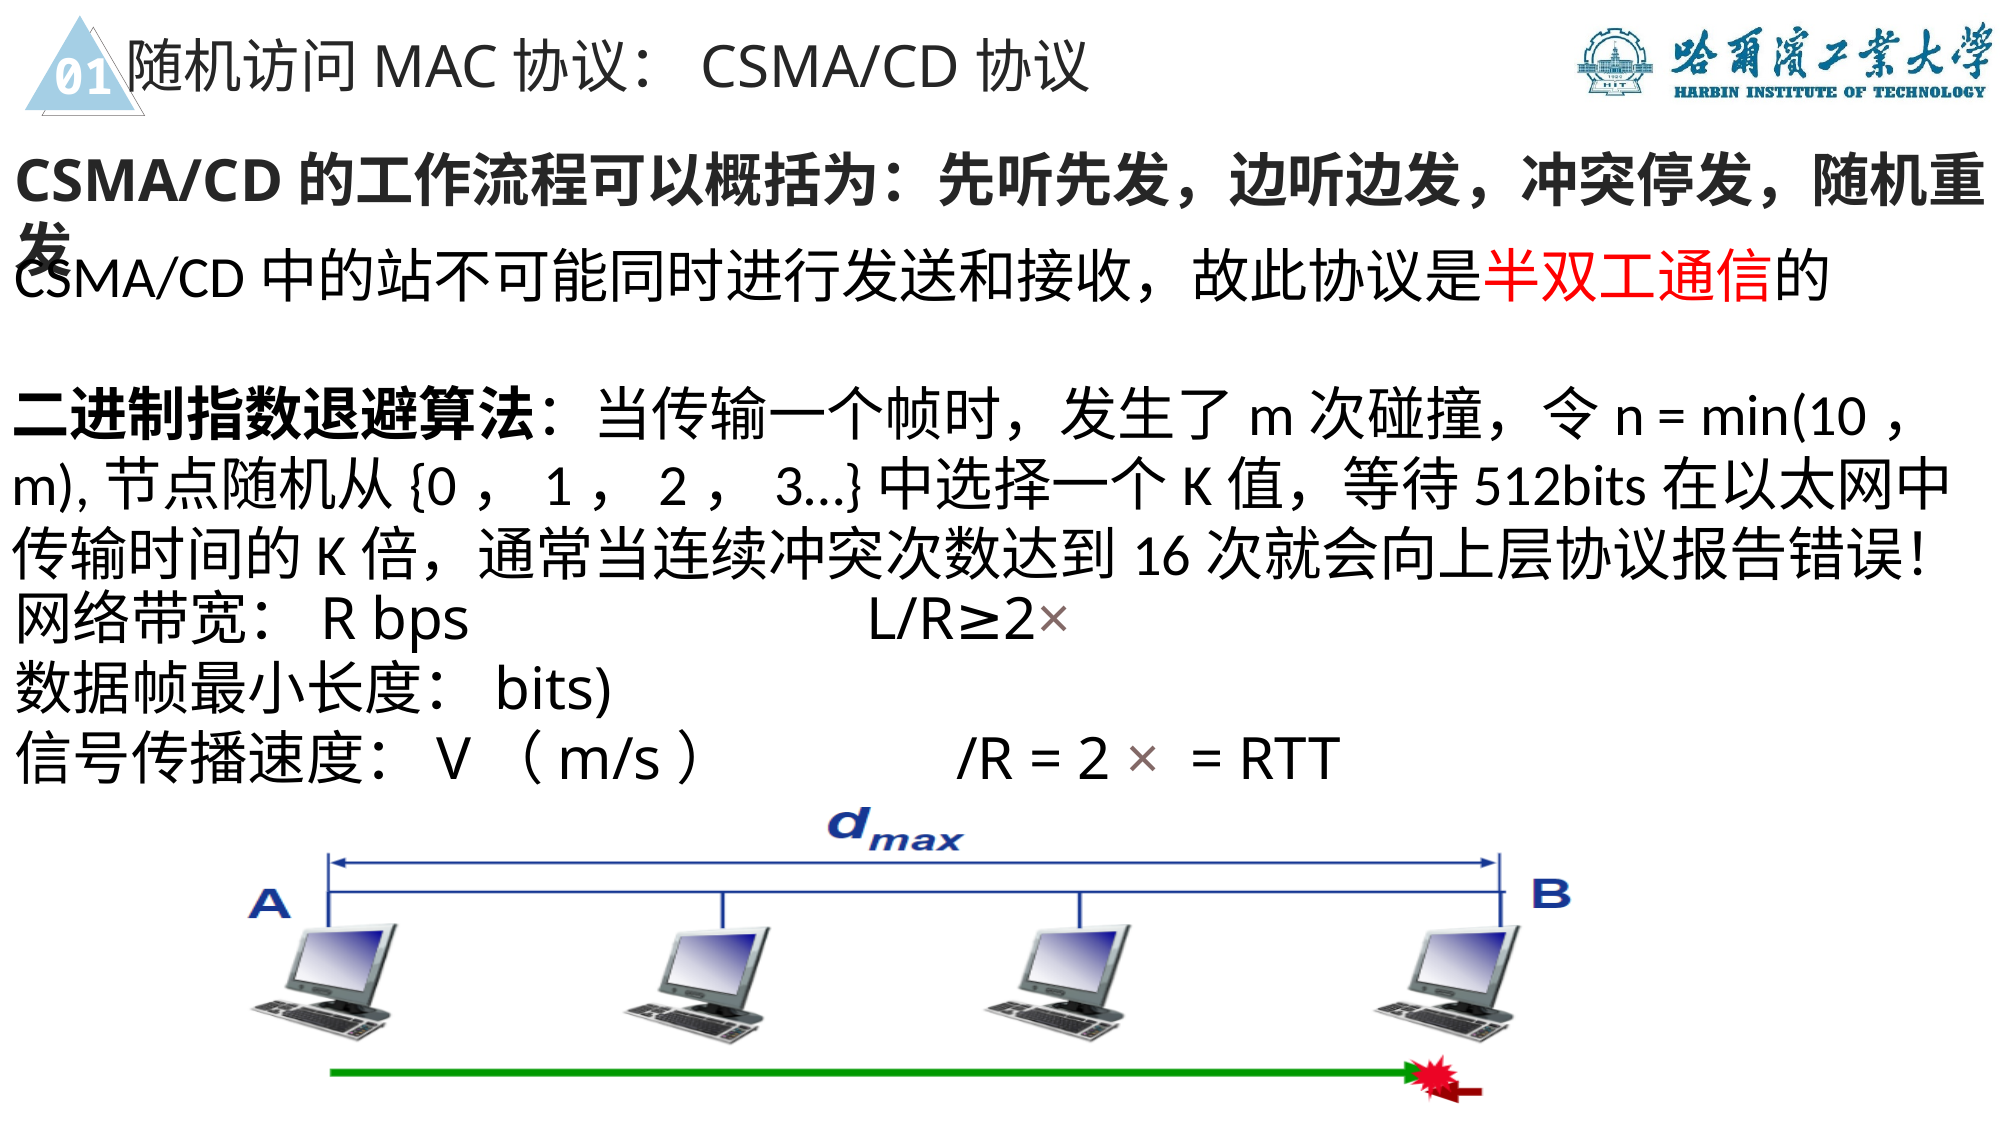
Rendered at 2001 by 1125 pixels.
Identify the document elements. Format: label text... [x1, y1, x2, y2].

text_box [24, 15, 145, 116]
text_box 随机访问MAC协议：CSMA/CD协议 [125, 5, 1575, 122]
text_box CSMA/CD中的站不可能同时进行发送和接收，故此协议是半双工通信的 [0, 231, 1905, 317]
picture [193, 807, 1613, 1106]
picture [1574, 13, 2000, 109]
text_box CSMA/CD的工作流程可以概括为：先听先发，边听边发，冲突停发，随机重发 [0, 136, 2000, 291]
